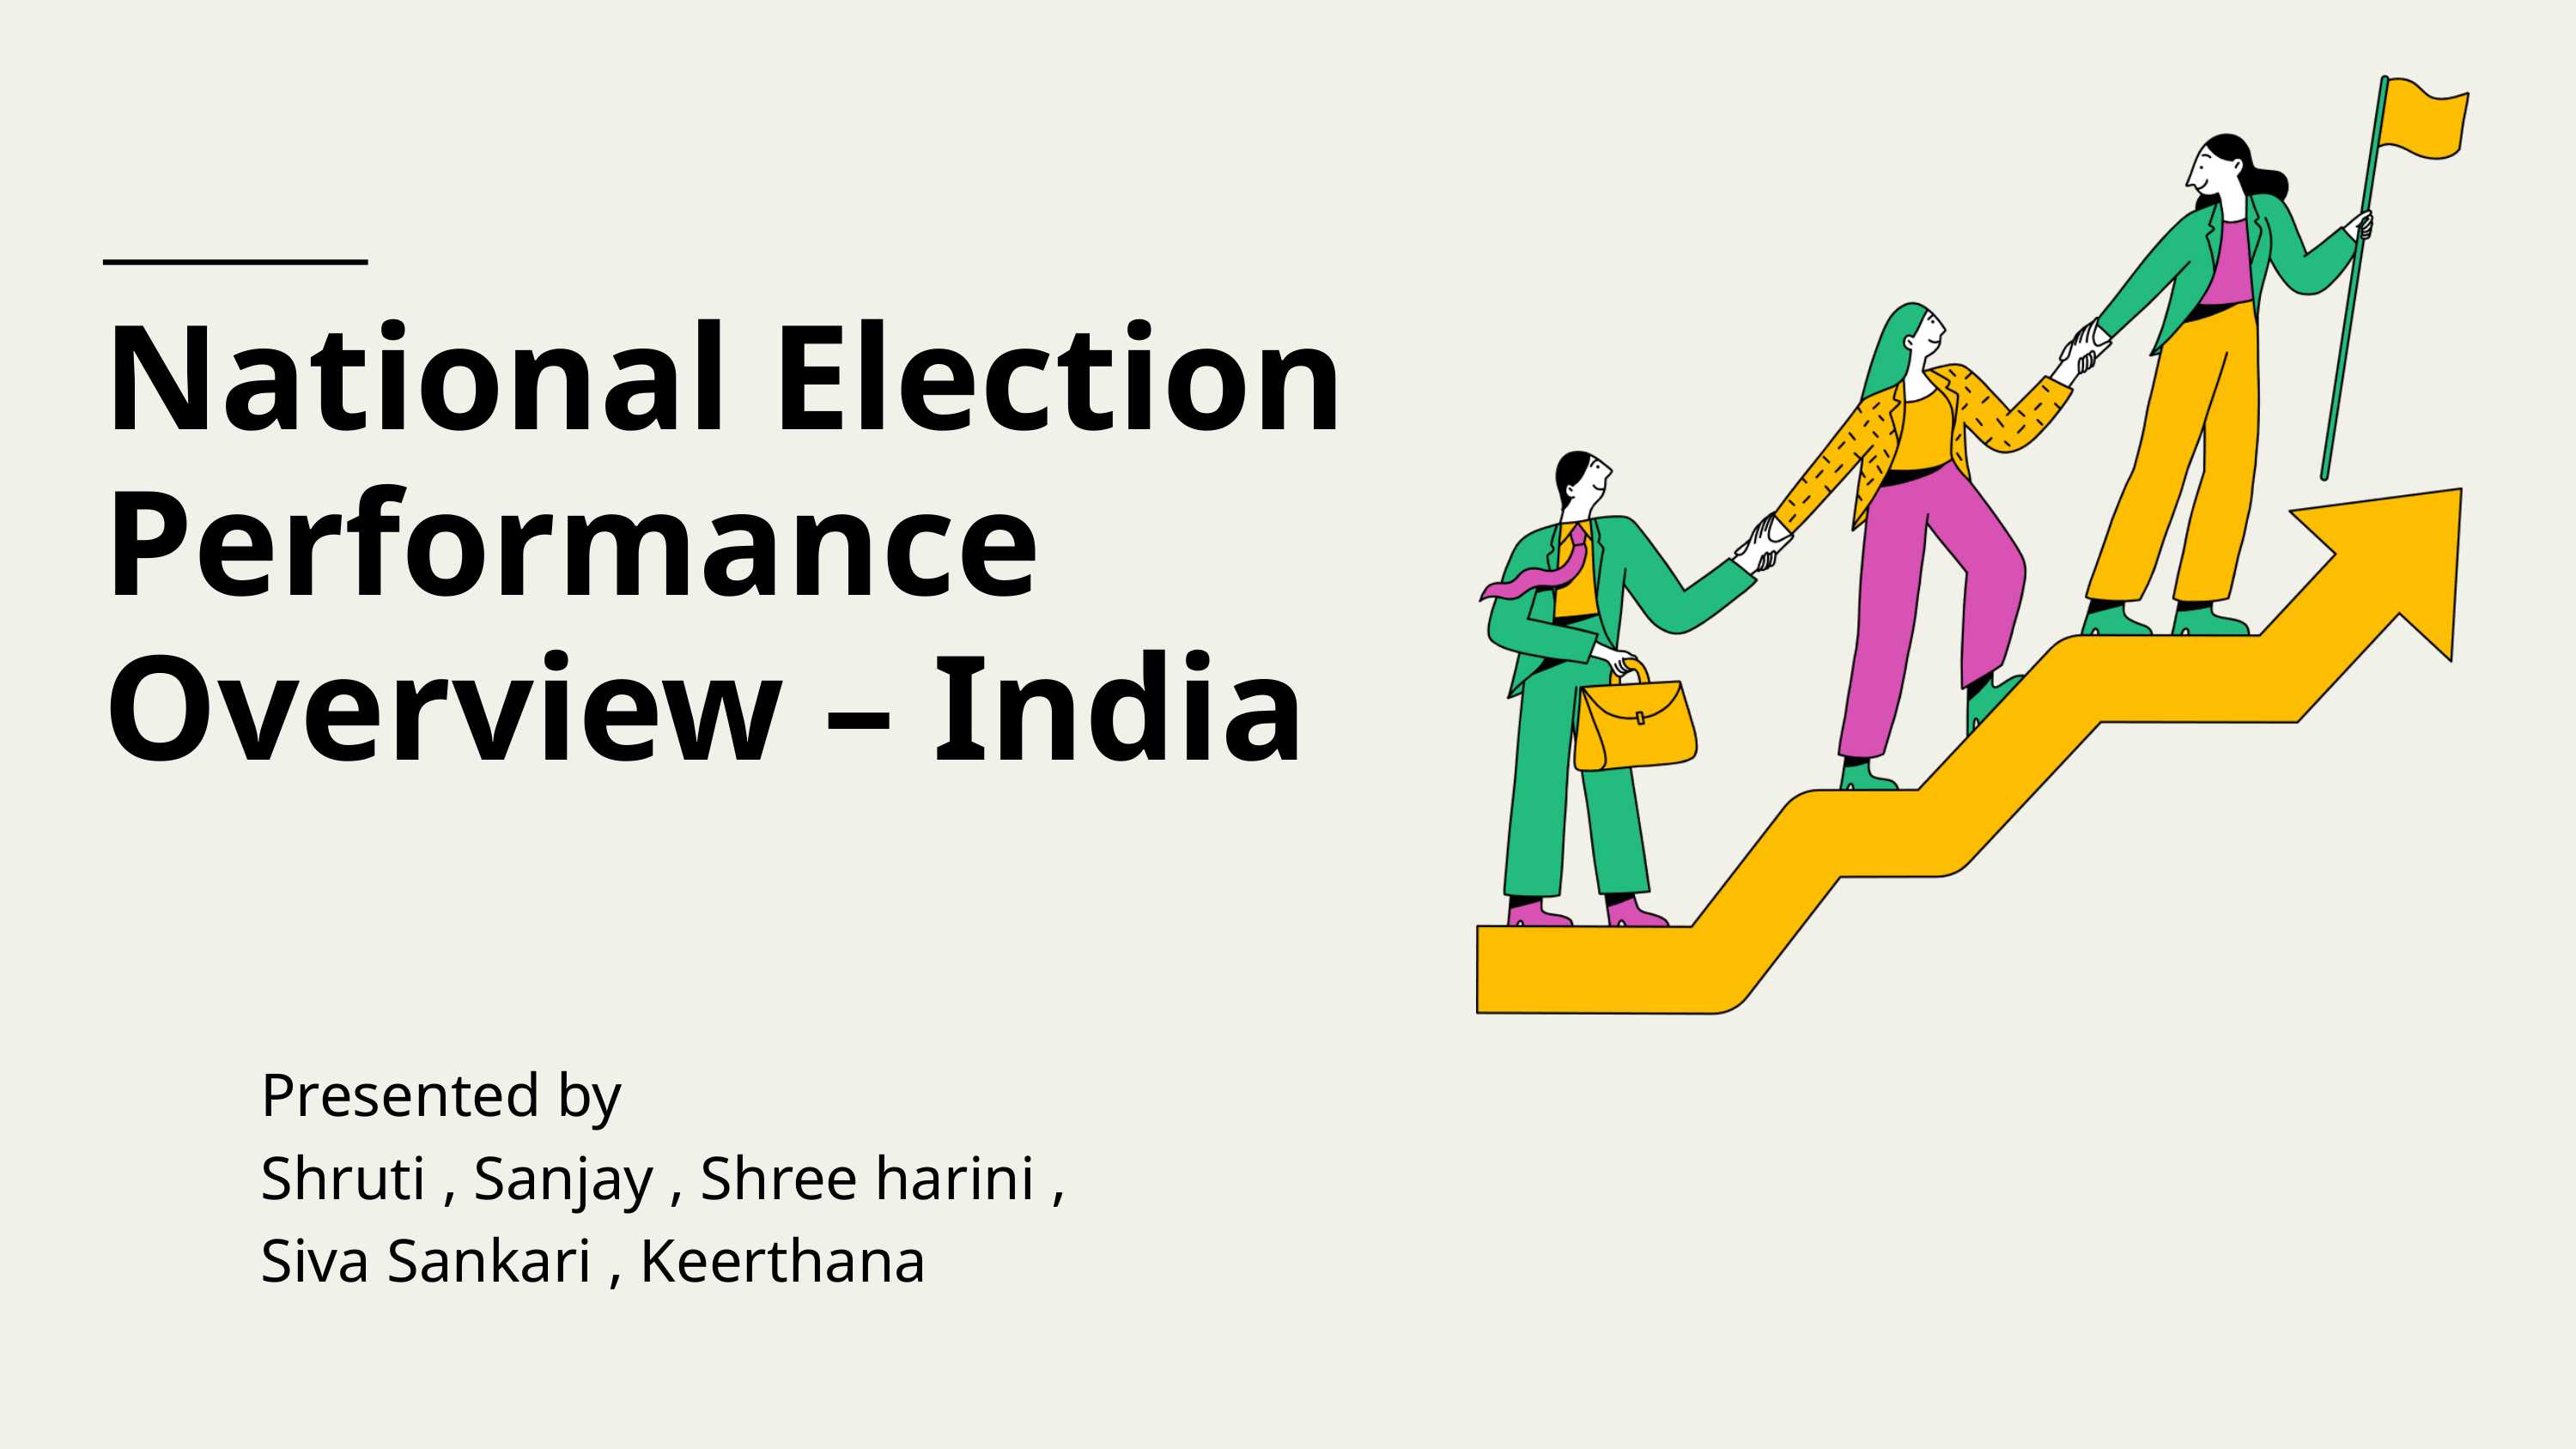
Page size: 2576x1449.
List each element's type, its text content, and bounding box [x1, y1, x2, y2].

text_box National Election Performance Overview – India [102, 294, 1439, 790]
text_box Presented by Shruti , Sanjay , Shree harini , Siva Sankari , Keerthana [260, 1046, 1069, 1294]
text_box [1476, 75, 2470, 1016]
